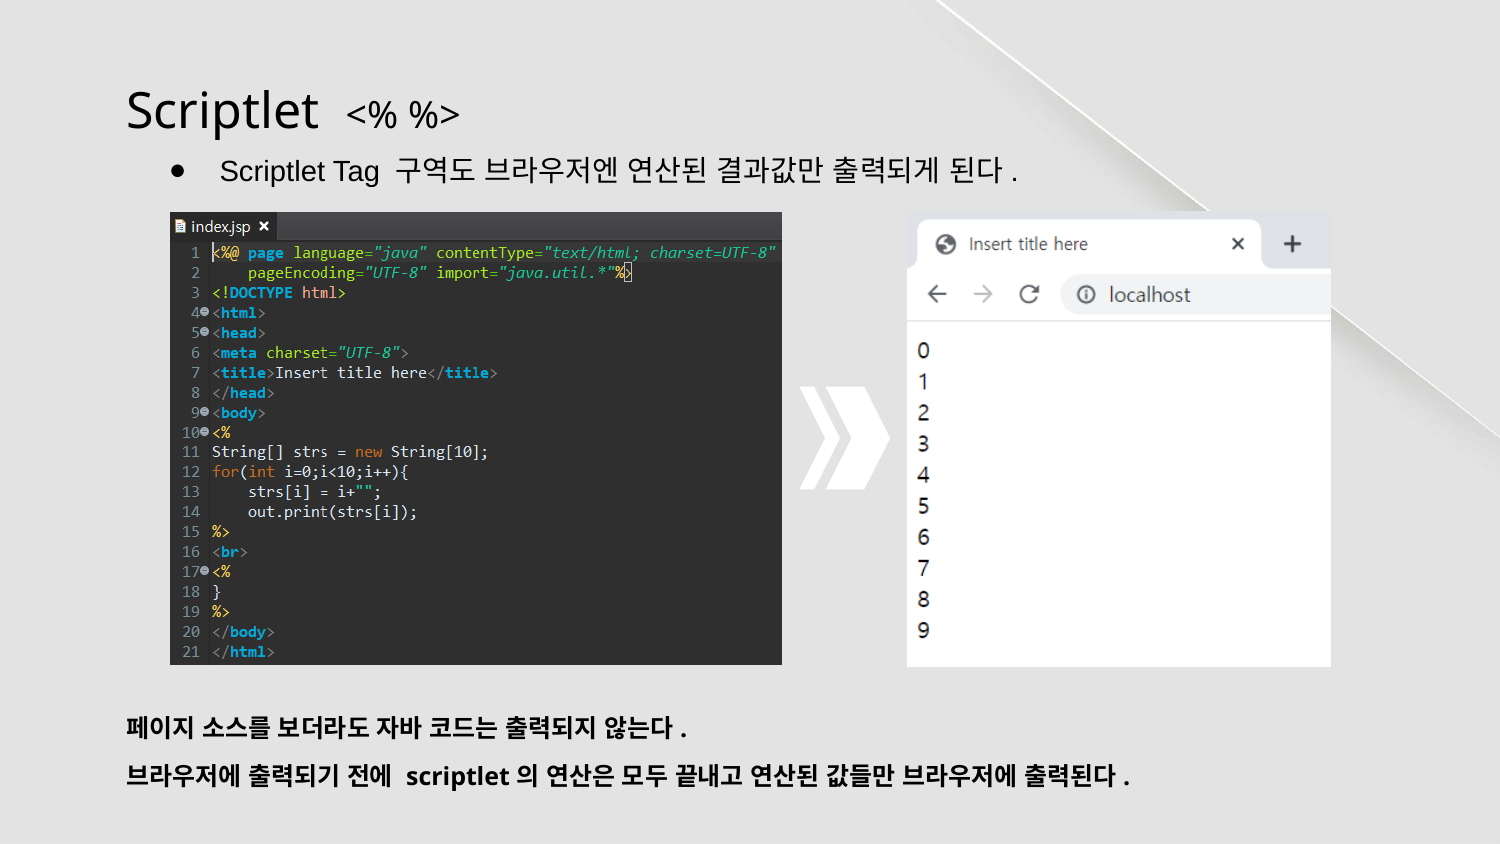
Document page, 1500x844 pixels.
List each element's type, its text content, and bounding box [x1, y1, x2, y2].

title Scriptlet <% %> [111, 63, 1500, 158]
picture [170, 212, 783, 665]
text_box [798, 386, 891, 490]
list Scriptlet Tag 구역도 브라우저엔 연산된 결과값만 출력되게 된다. [129, 158, 1297, 707]
text_box 페이지 소스를 보더라도 자바 코드는 출력되지 않는다. 브라우저에 출력되기 전에 scriptlet의 연산은 모두 끝내고 연산된 값들만 브라우저에 출력된다. [111, 710, 1386, 841]
picture [0, 0, 1500, 844]
